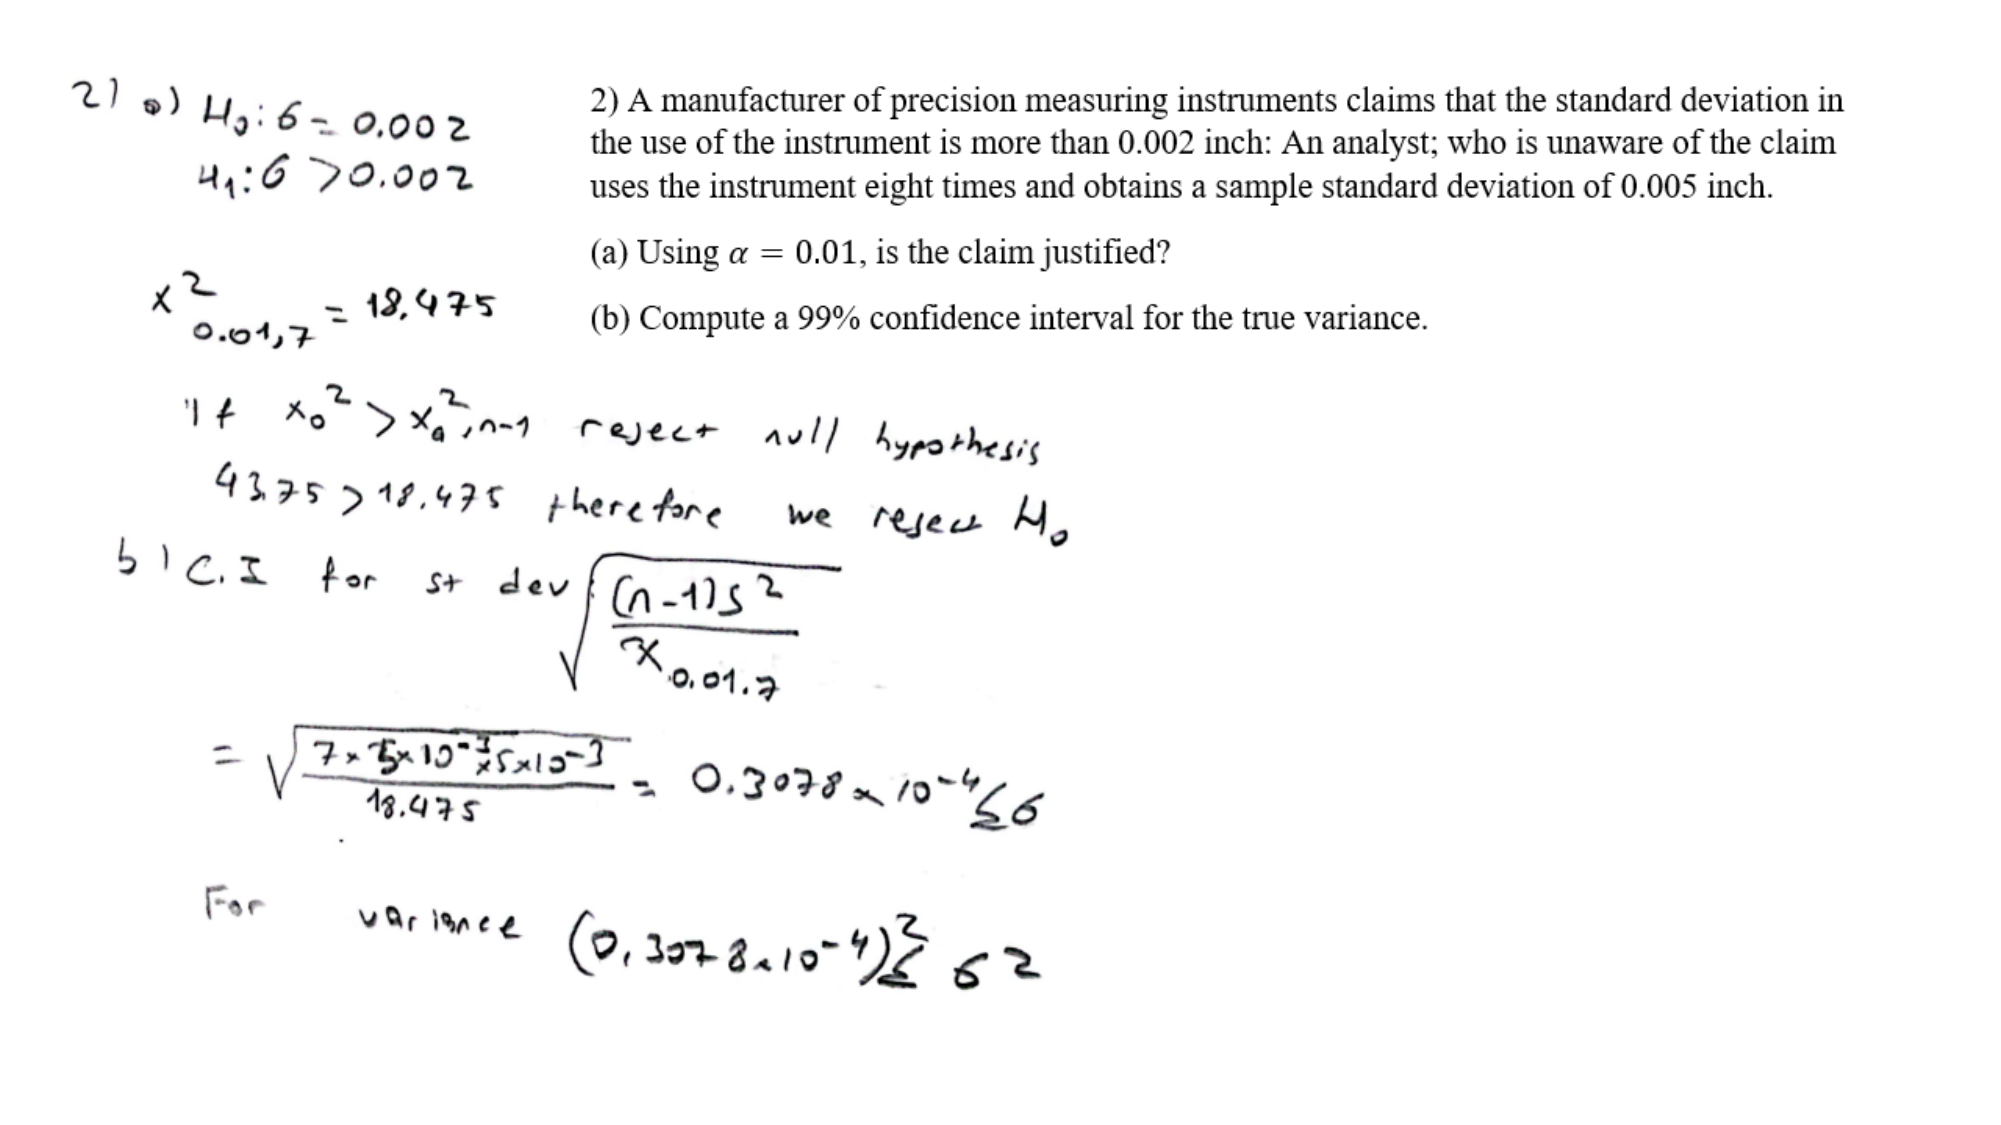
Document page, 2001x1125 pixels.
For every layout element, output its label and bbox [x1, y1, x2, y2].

picture [58, 60, 1906, 1065]
